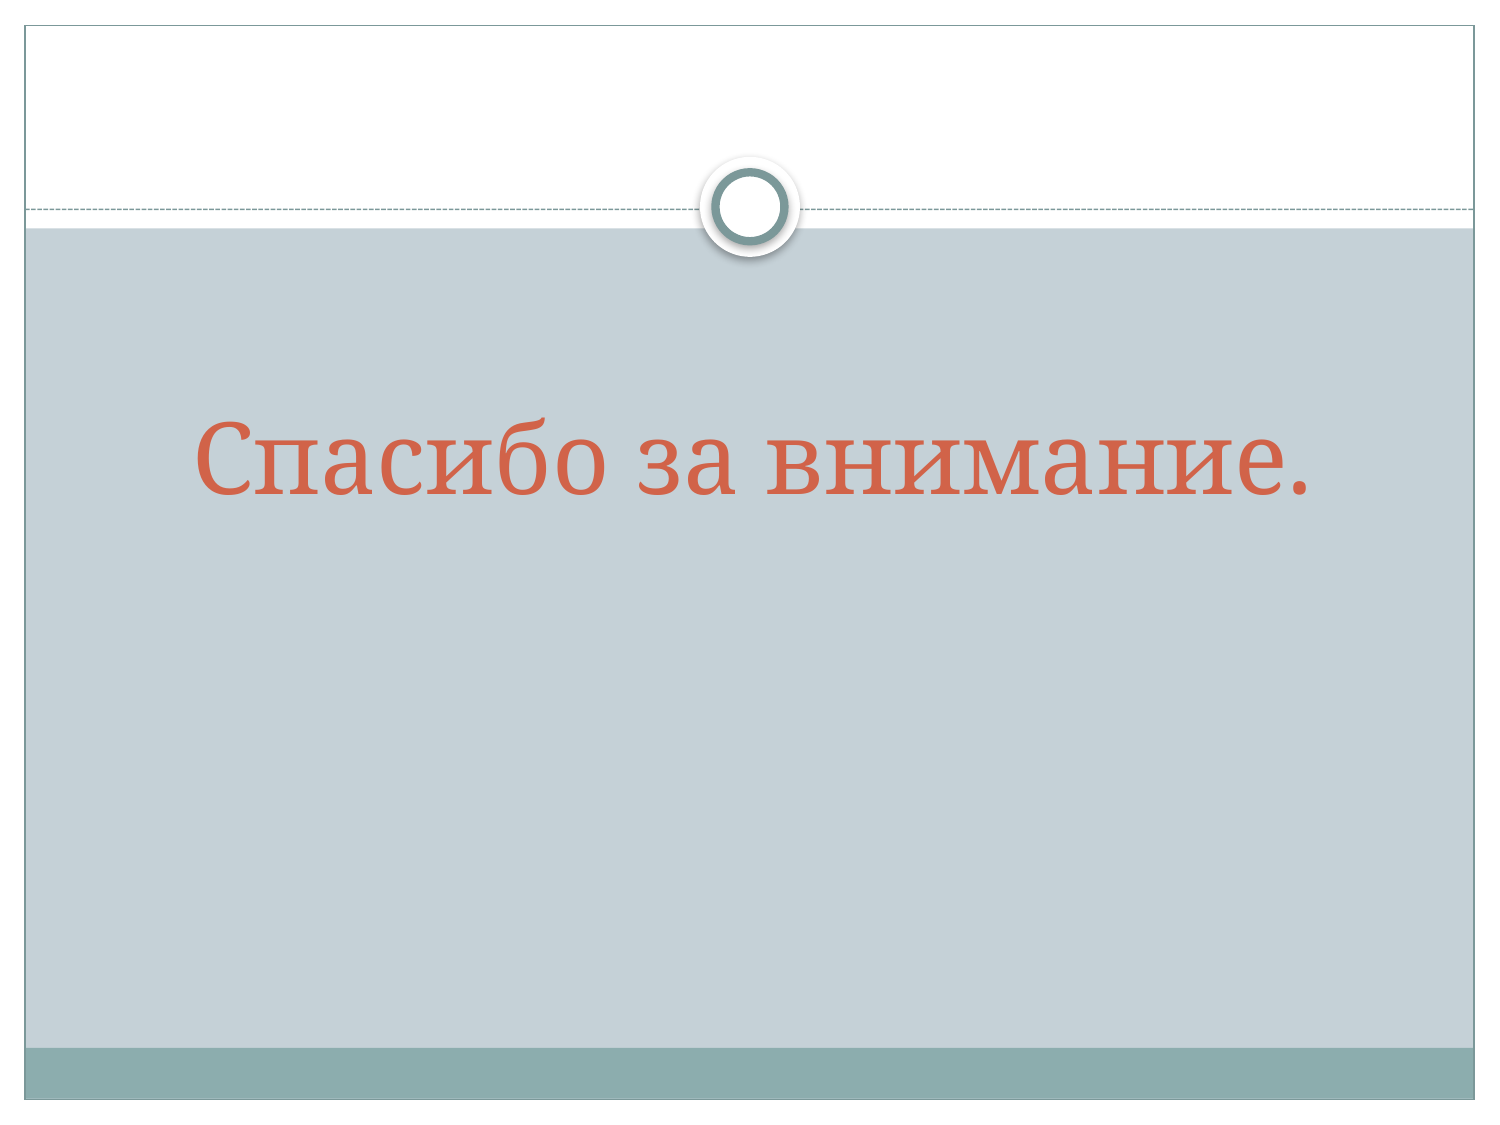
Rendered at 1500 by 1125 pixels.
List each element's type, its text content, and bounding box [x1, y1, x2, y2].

title Спасибо за внимание. [53, 397, 1454, 522]
